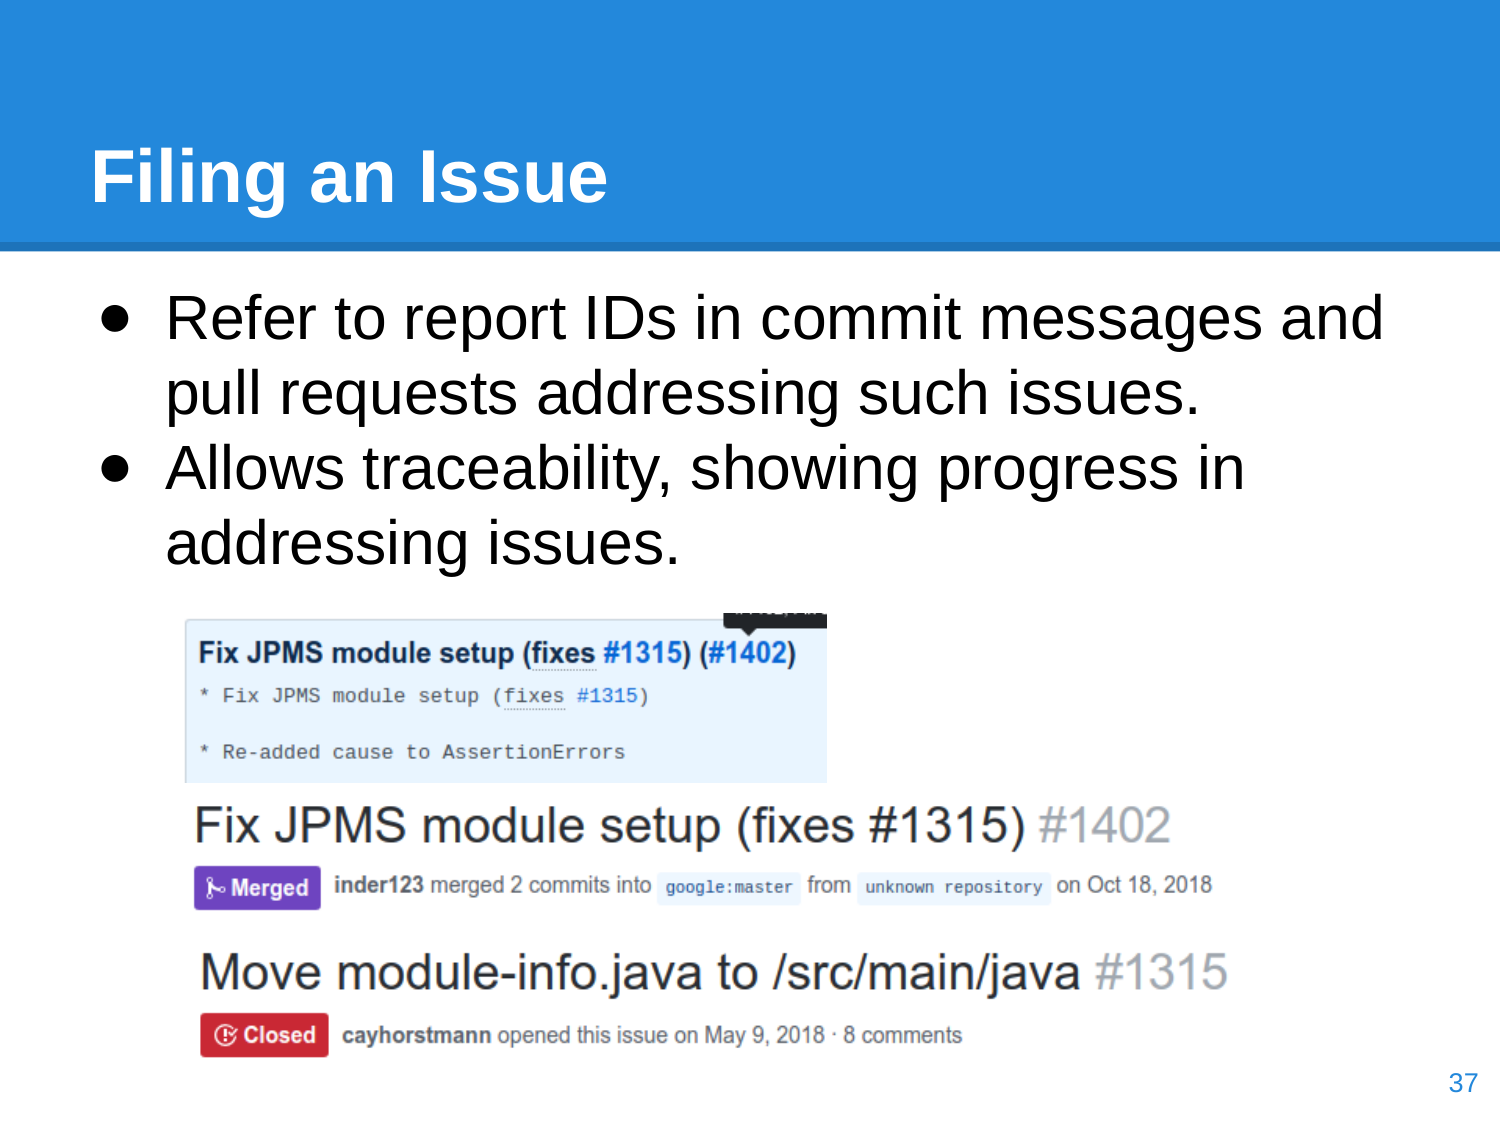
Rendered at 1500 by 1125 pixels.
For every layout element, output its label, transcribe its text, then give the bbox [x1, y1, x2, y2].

slide_number ‹#› [1403, 1038, 1494, 1125]
title Filing an Issue [75, 45, 1425, 233]
list Refer to report IDs in commit messages and pull requests addressing such issues. Allows traceability, showing progress in addressing issues. [75, 262, 1425, 1078]
picture [160, 613, 1286, 1078]
